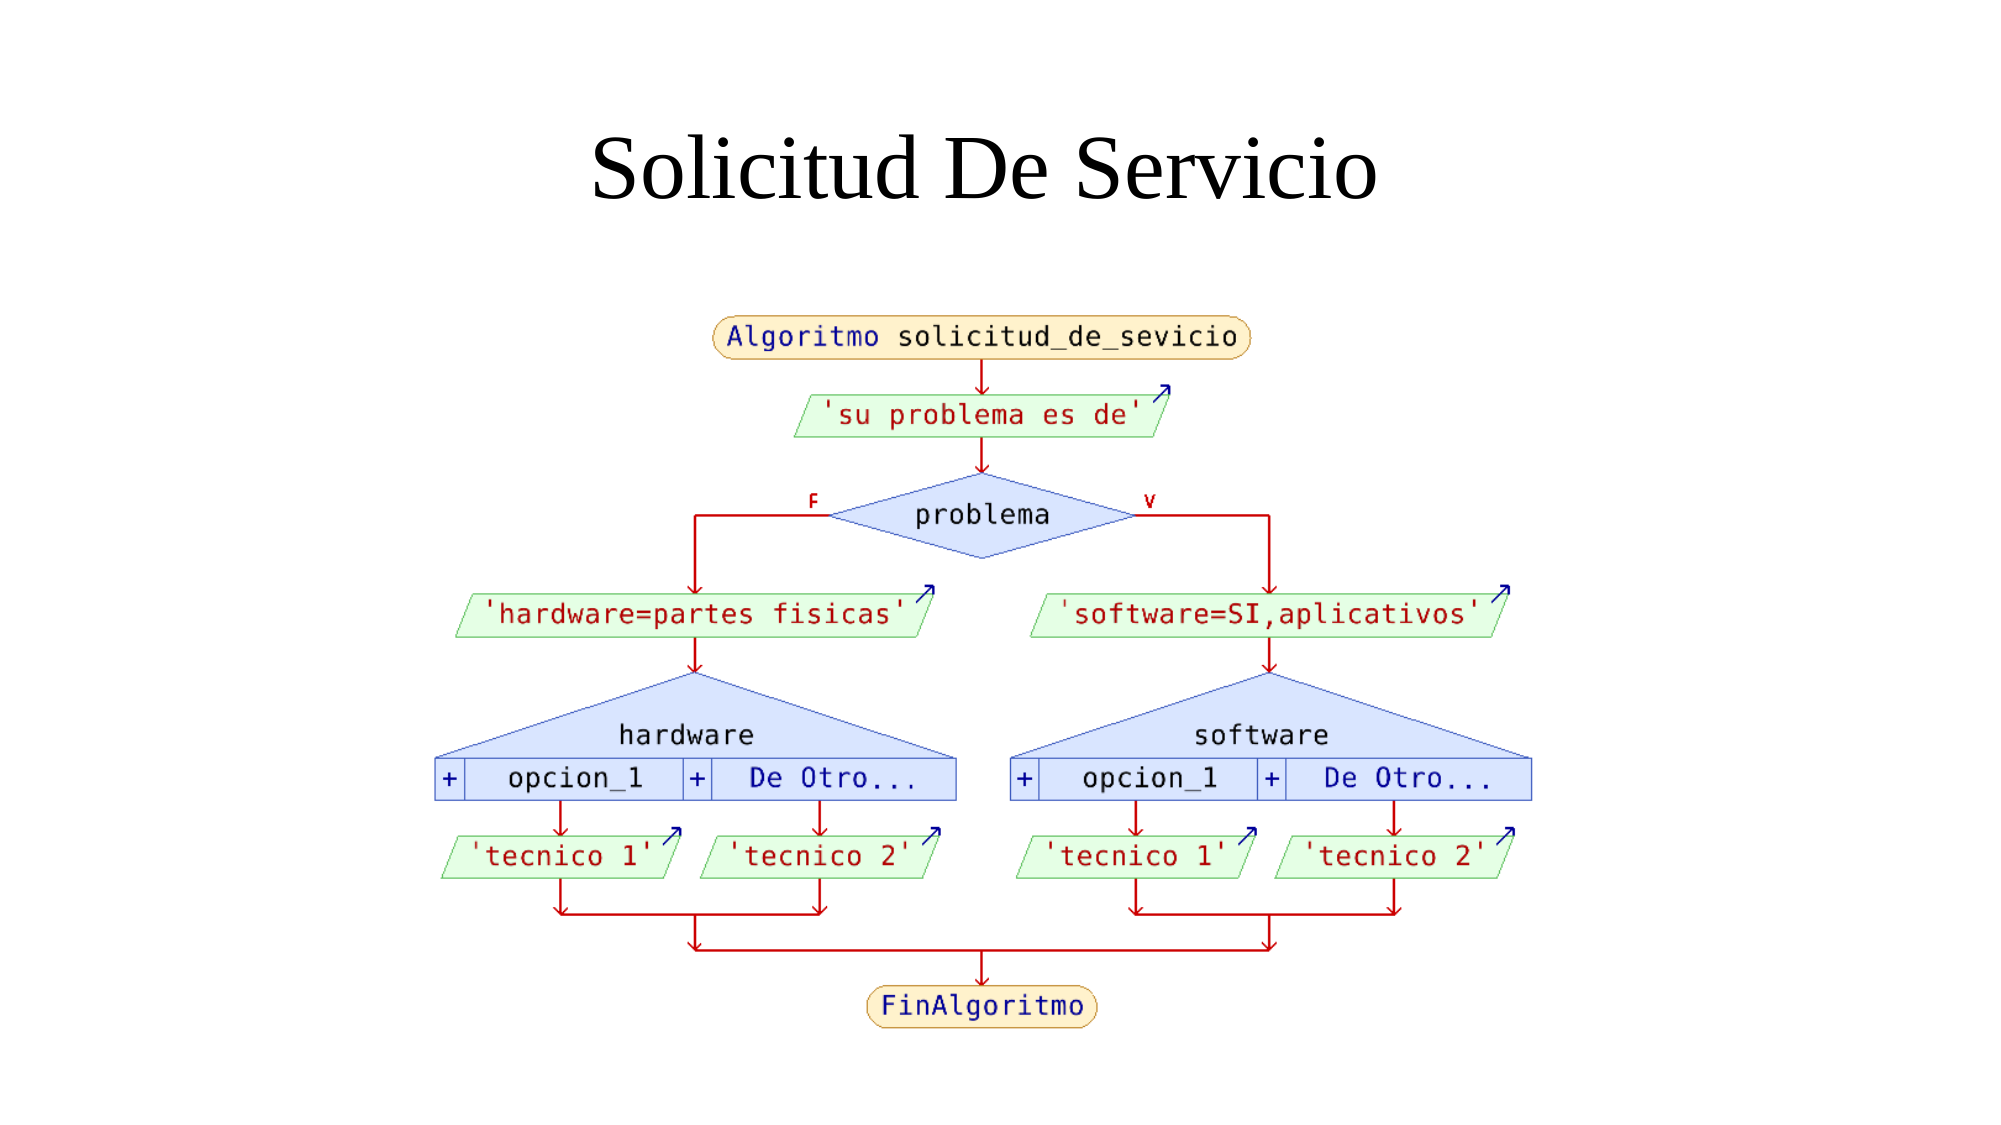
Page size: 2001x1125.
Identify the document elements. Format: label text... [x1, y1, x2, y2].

title Solicitud De Servicio [137, 59, 1863, 278]
picture [174, 277, 1825, 1089]
